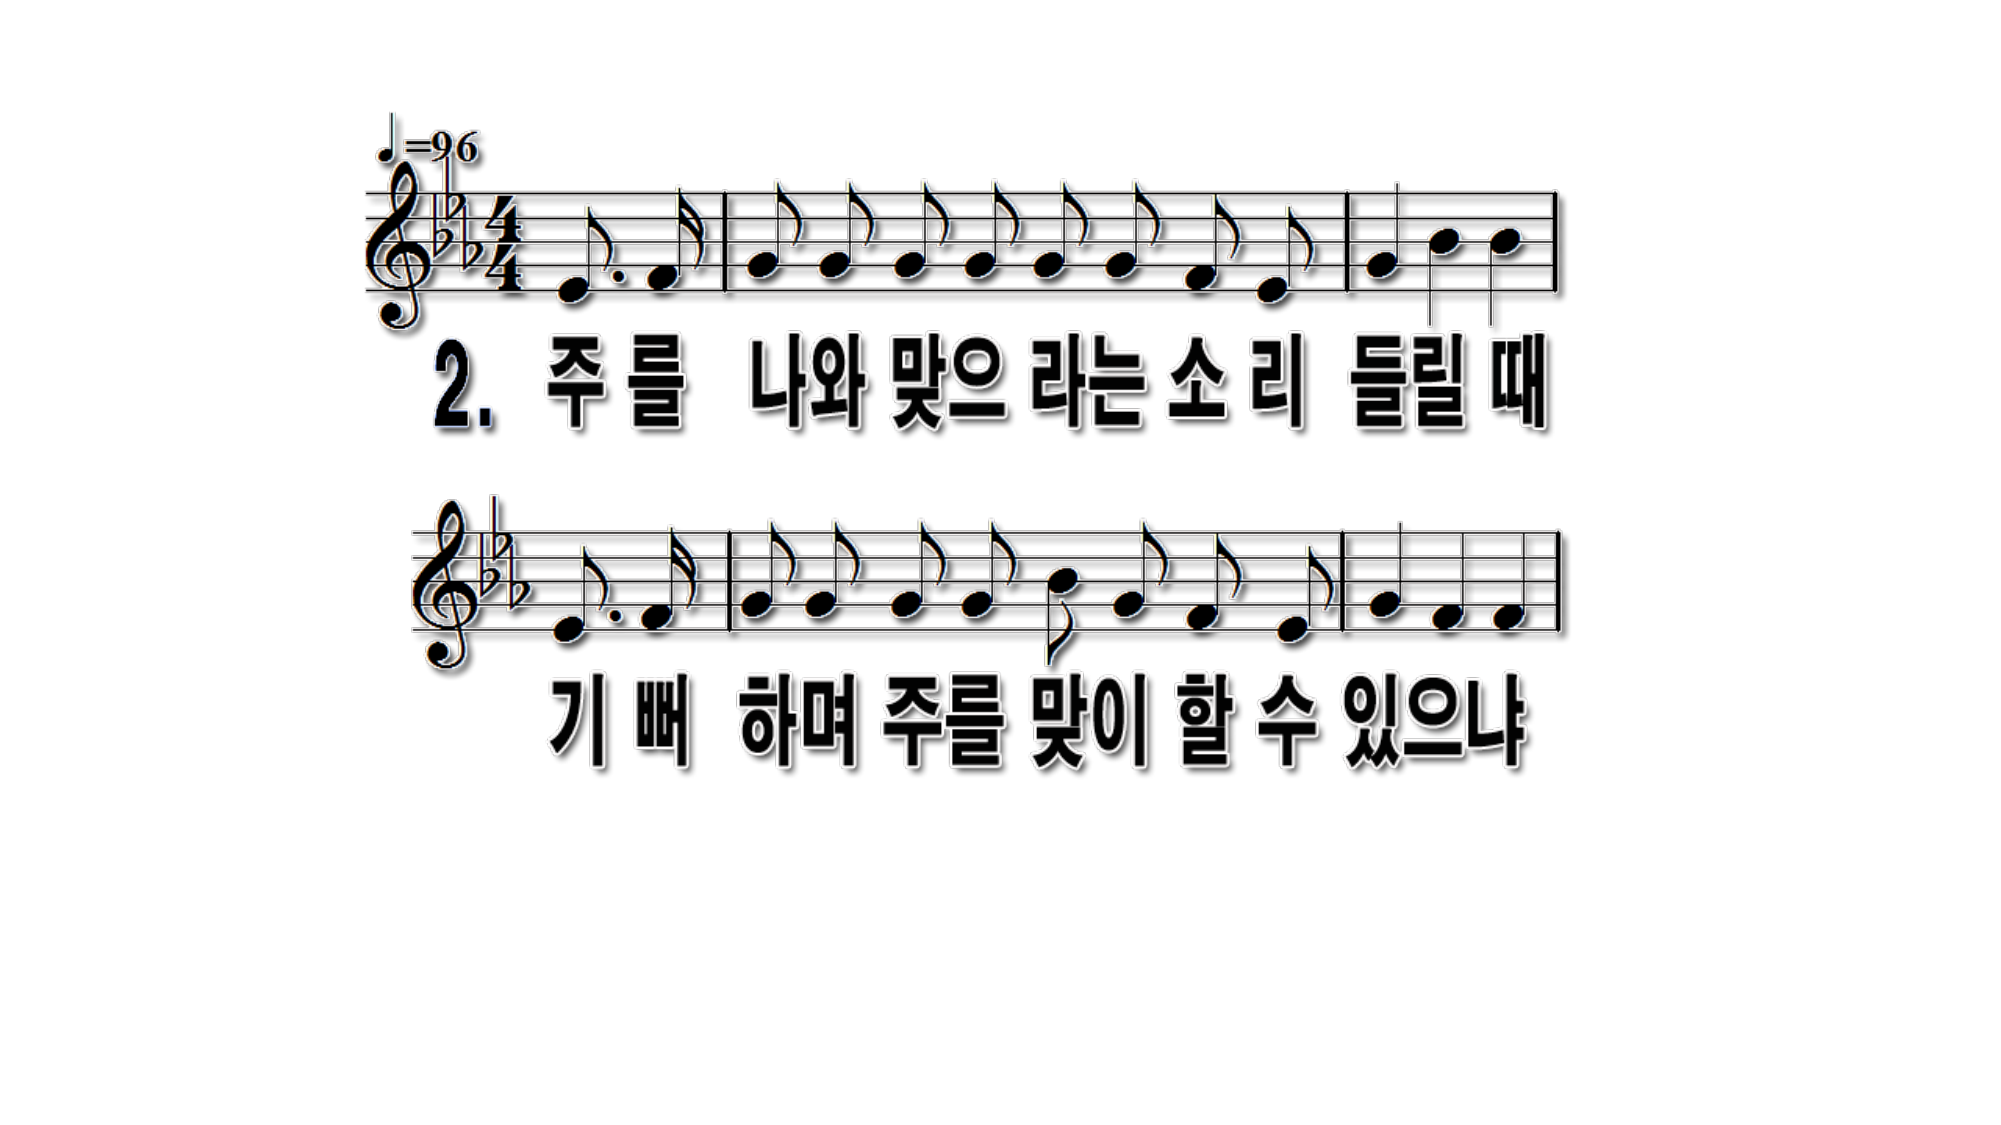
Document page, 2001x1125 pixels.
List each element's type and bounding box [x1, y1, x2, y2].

picture [249, 0, 1750, 815]
